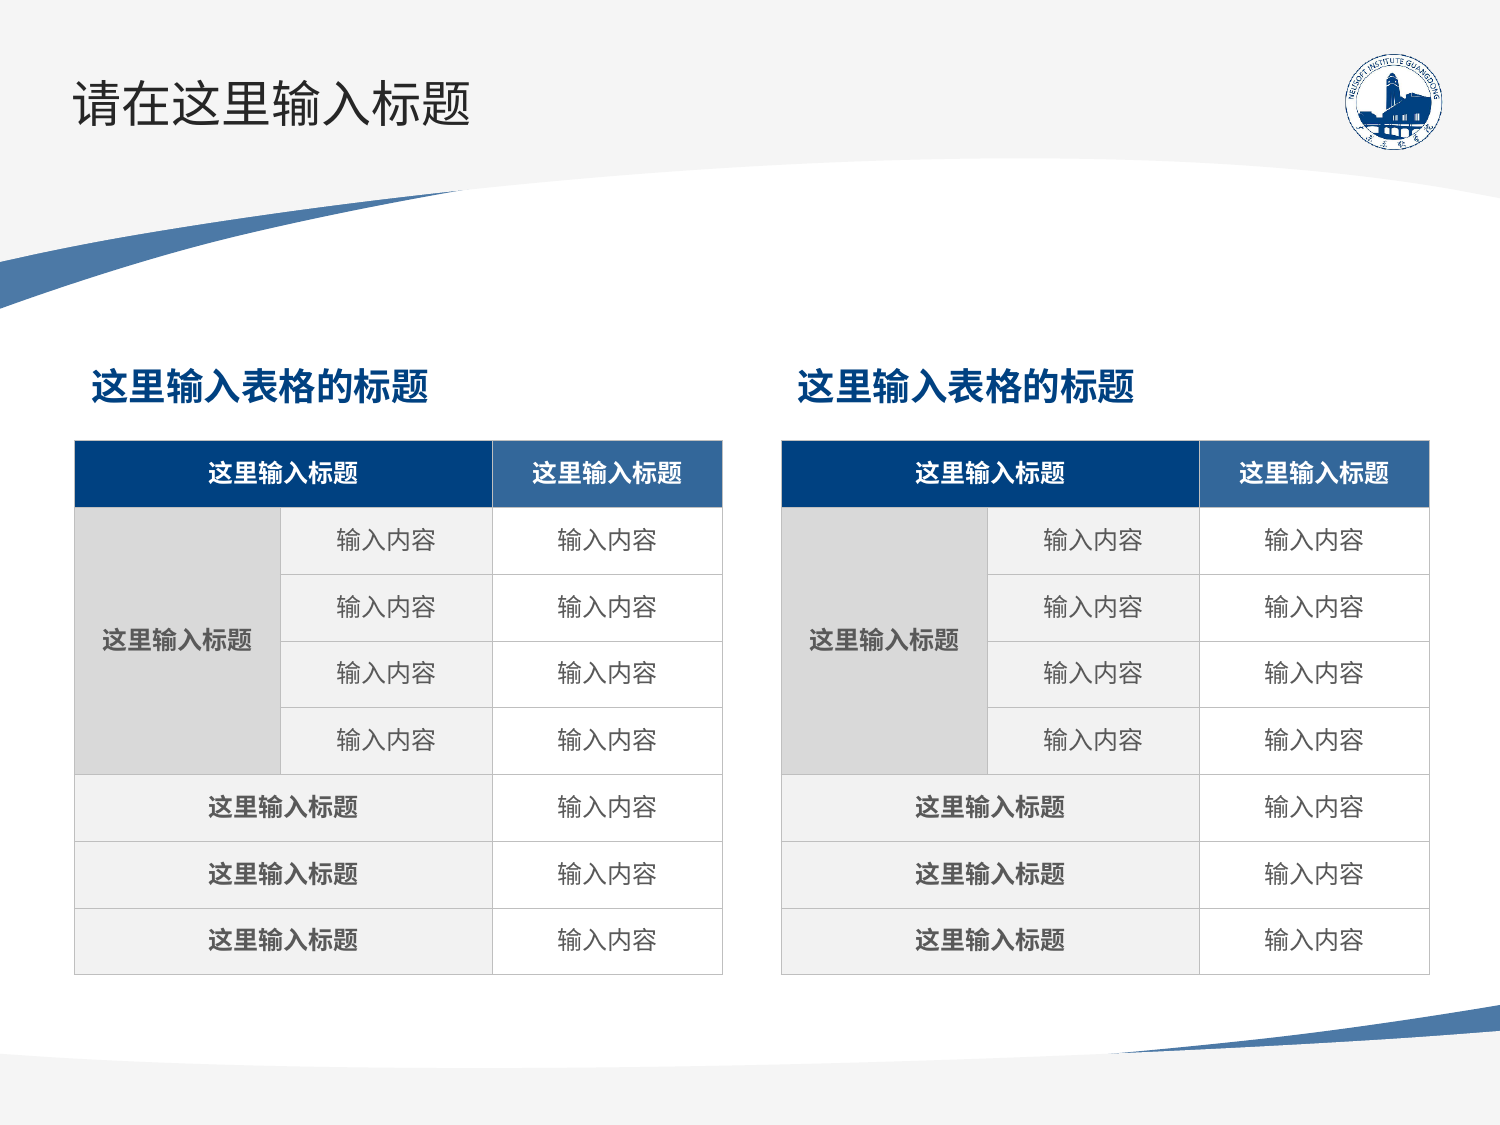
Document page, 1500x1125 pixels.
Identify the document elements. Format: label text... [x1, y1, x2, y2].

table_cell 输入内容 [281, 708, 492, 774]
table_cell 输入内容 [493, 842, 722, 908]
table_cell 这里输入标题 [75, 842, 492, 908]
table_cell 输入内容 [1200, 775, 1429, 841]
text_box 这里输入表格的标题 [76, 369, 444, 415]
table_cell 输入内容 [1200, 508, 1429, 574]
table_cell 这里输入标题 [782, 842, 1199, 908]
table_cell 输入内容 [493, 708, 722, 774]
title 请在这里输入标题 [59, 60, 1410, 149]
table_cell 输入内容 [1200, 909, 1429, 974]
table_cell 输入内容 [493, 575, 722, 641]
table_cell 输入内容 [281, 642, 492, 707]
table_cell 输入内容 [281, 575, 492, 641]
table_cell 这里输入标题 [782, 909, 1199, 974]
table_cell 这里输入标题 [75, 909, 492, 974]
table_cell 输入内容 [1200, 575, 1429, 641]
table_cell 输入内容 [988, 575, 1199, 641]
table_header 这里输入标题 [493, 441, 722, 507]
table_cell 输入内容 [493, 508, 722, 574]
table_cell 输入内容 [1200, 642, 1429, 707]
table_cell 输入内容 [988, 508, 1199, 574]
table_cell 输入内容 [281, 508, 492, 574]
table_cell 输入内容 [493, 909, 722, 974]
table_header 这里输入标题 [782, 441, 1199, 507]
table_cell 这里输入标题 [782, 775, 1199, 841]
table_cell 输入内容 [1200, 842, 1429, 908]
picture [1343, 52, 1444, 152]
table_header 这里输入标题 [75, 441, 492, 507]
table_cell 输入内容 [493, 642, 722, 707]
table_cell 输入内容 [1200, 708, 1429, 774]
table_cell 这里输入标题 [75, 508, 280, 774]
text_box 这里输入表格的标题 [783, 369, 1151, 415]
table_header 这里输入标题 [1200, 441, 1429, 507]
table_cell 输入内容 [493, 775, 722, 841]
table_cell 这里输入标题 [75, 775, 492, 841]
table_cell 这里输入标题 [782, 508, 987, 774]
table_cell 输入内容 [988, 642, 1199, 707]
table_cell 输入内容 [988, 708, 1199, 774]
